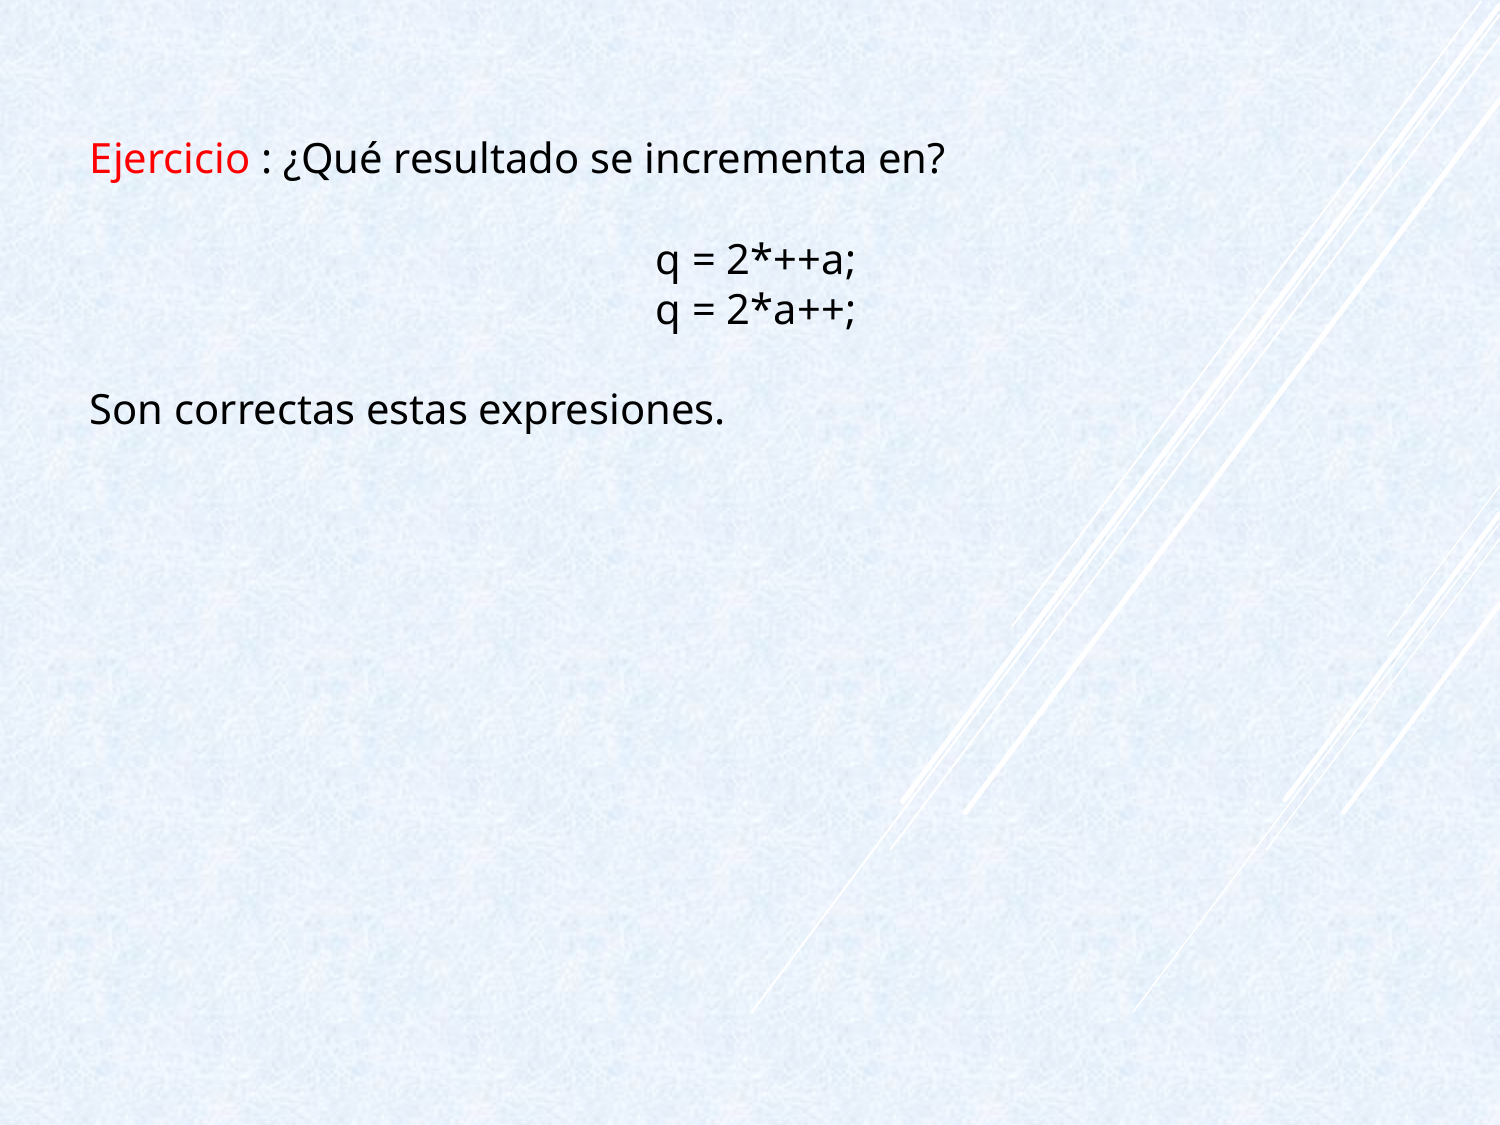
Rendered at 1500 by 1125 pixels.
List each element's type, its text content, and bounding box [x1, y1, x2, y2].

text_box Ejercicio : ¿Qué resultado se incrementa en? q = 2*++a; q = 2*a++; Son correctas estas expresiones. [74, 124, 1438, 440]
